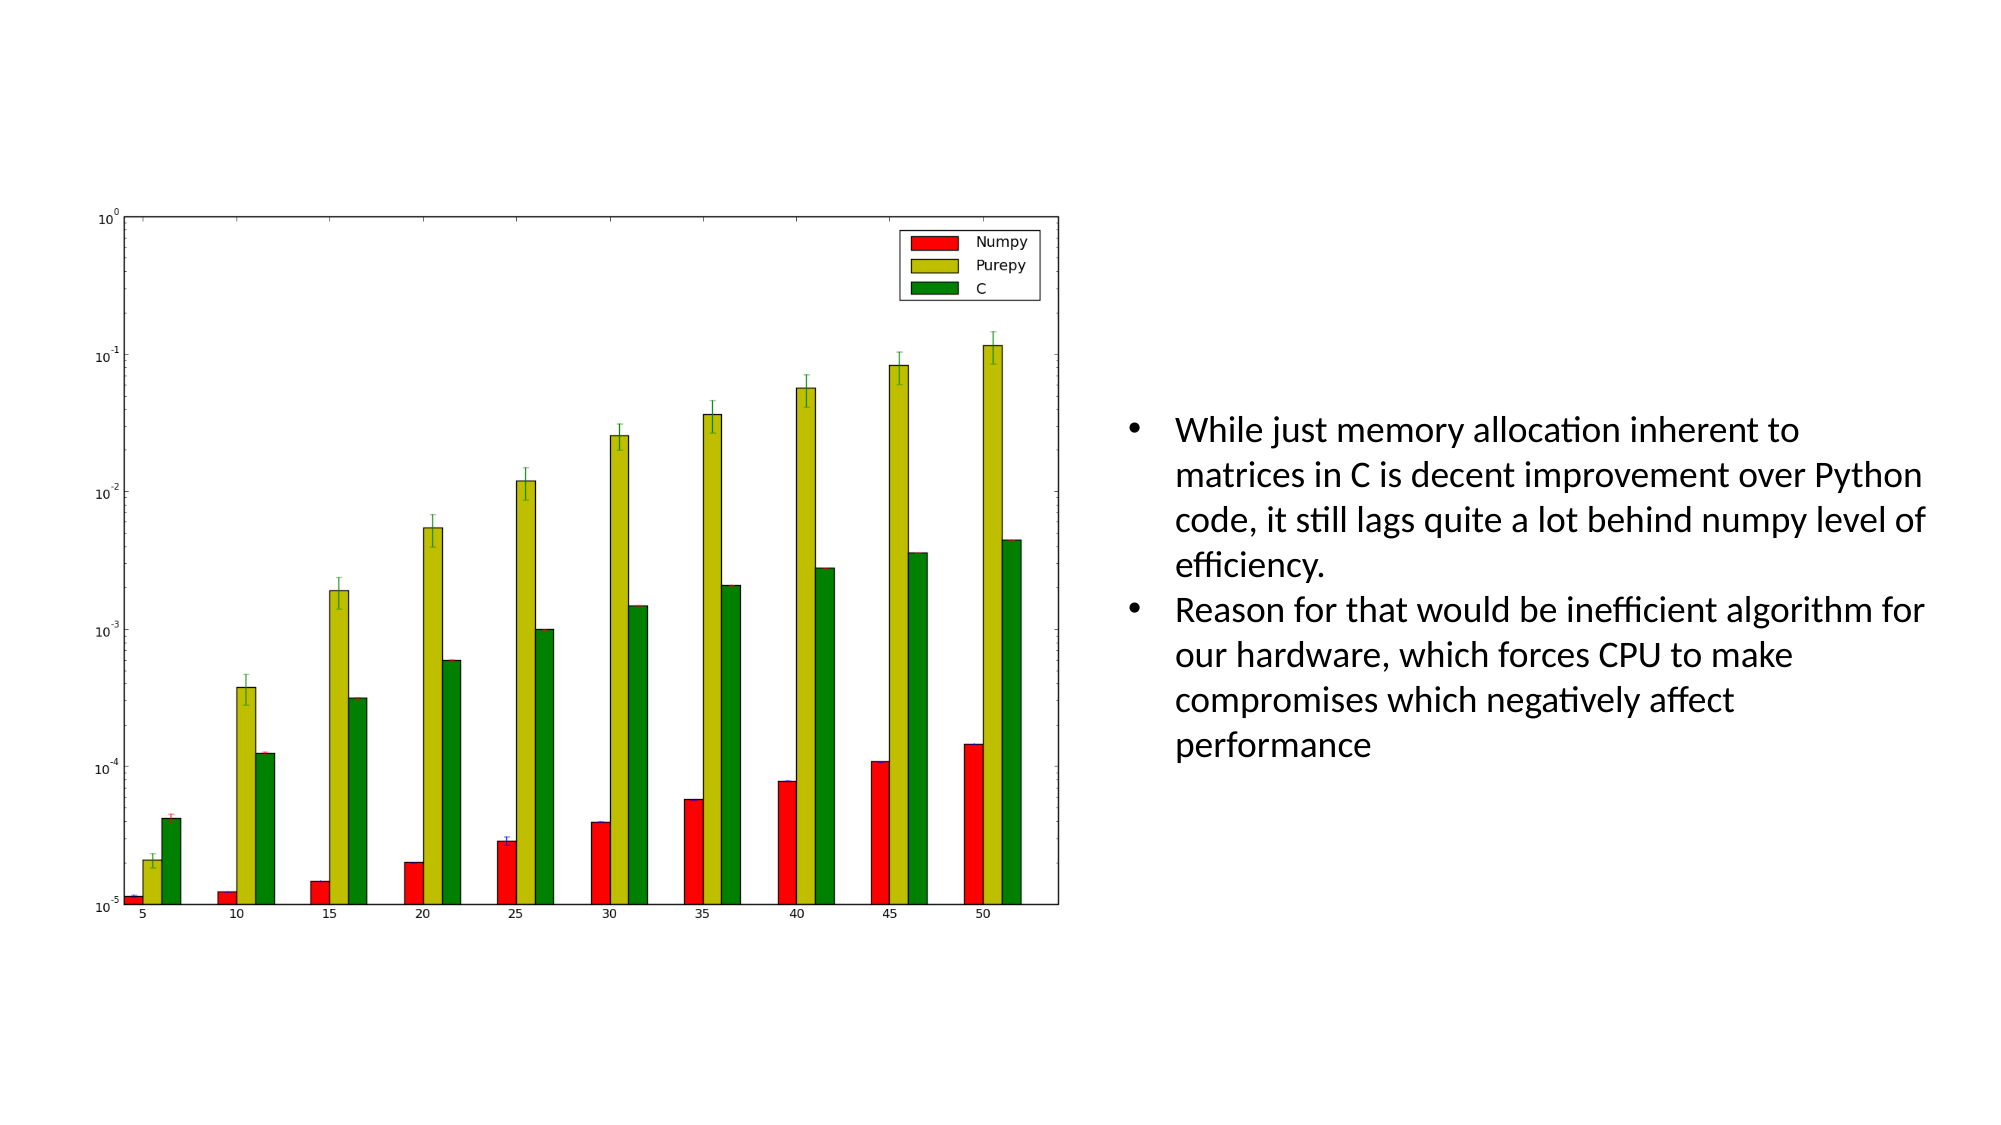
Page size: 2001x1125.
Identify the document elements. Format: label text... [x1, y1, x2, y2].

text_box While just memory allocation inherent to matrices in C is decent improvement over Python code, it still lags quite a lot behind numpy level of efficiency. Reason for that would be inefficient algorithm for our hardware, which forces CPU to make compromises which negatively affect performance [1113, 397, 1949, 772]
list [91, 205, 1065, 920]
